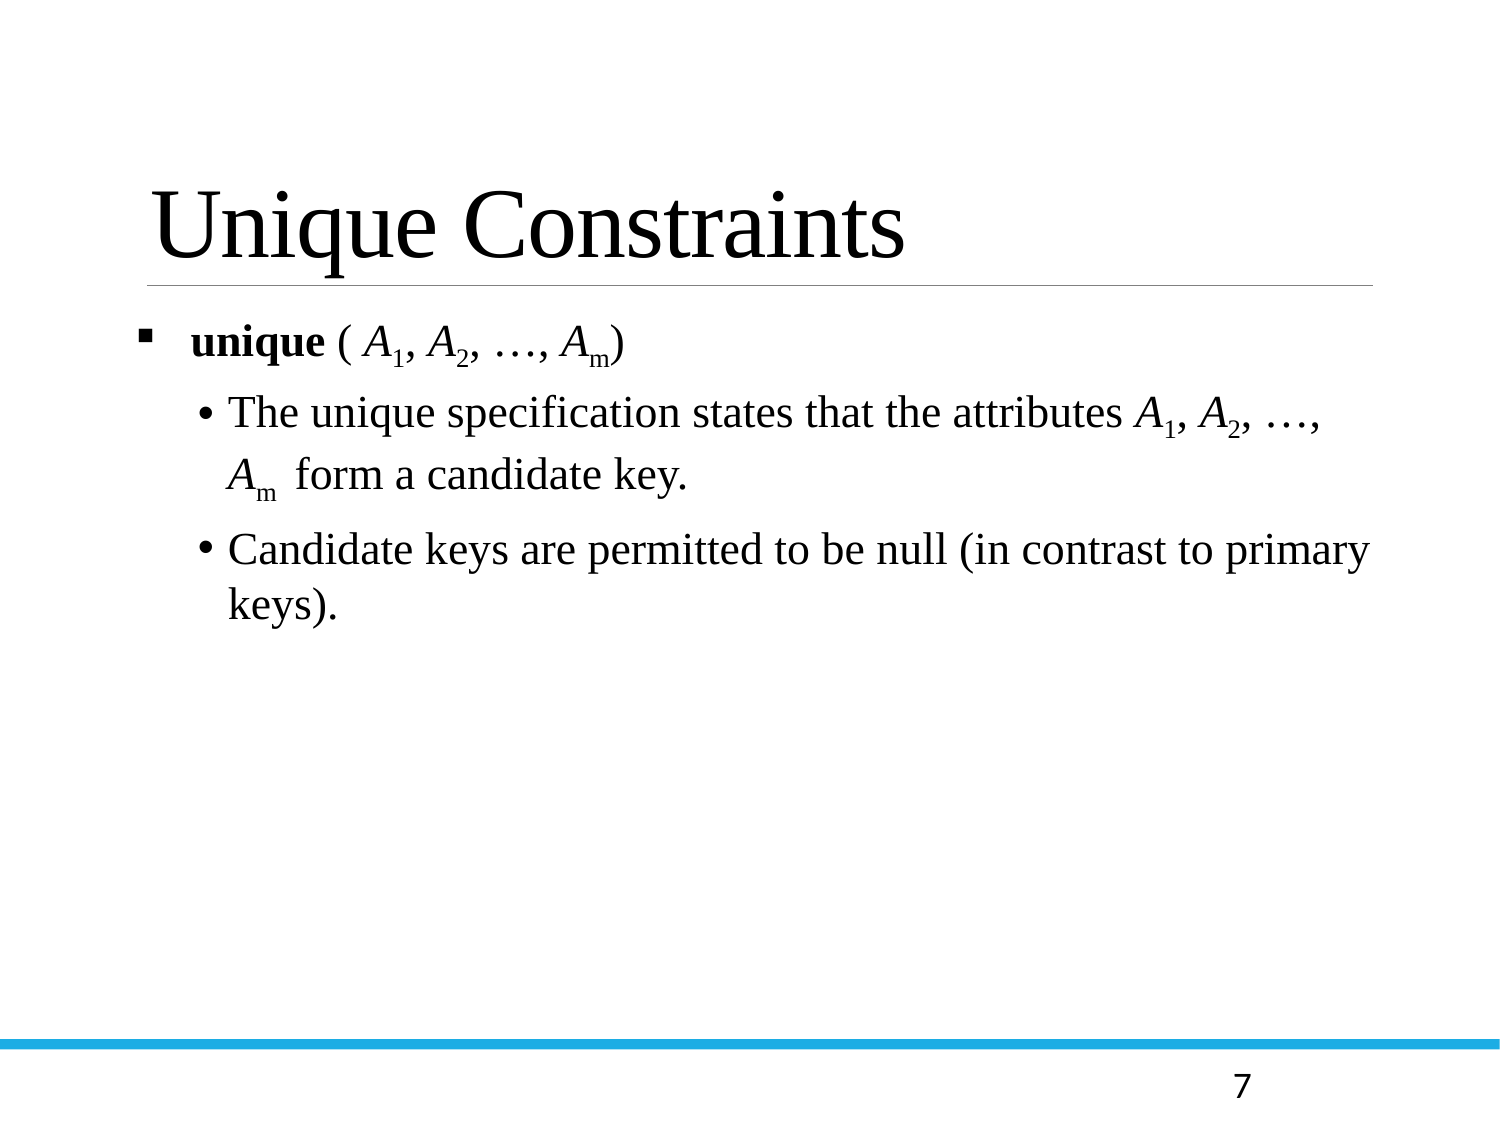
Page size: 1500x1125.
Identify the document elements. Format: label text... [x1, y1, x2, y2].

slide_number 7 [1218, 1053, 1380, 1114]
title Unique Constraints [135, 47, 1373, 285]
list unique ( A1, A2, …, Am) The unique specification states that the attributes A1, A2, …, Am form a candidate key. Candidate keys are permitted to be null (in contrast to primary keys). [135, 302, 1373, 963]
